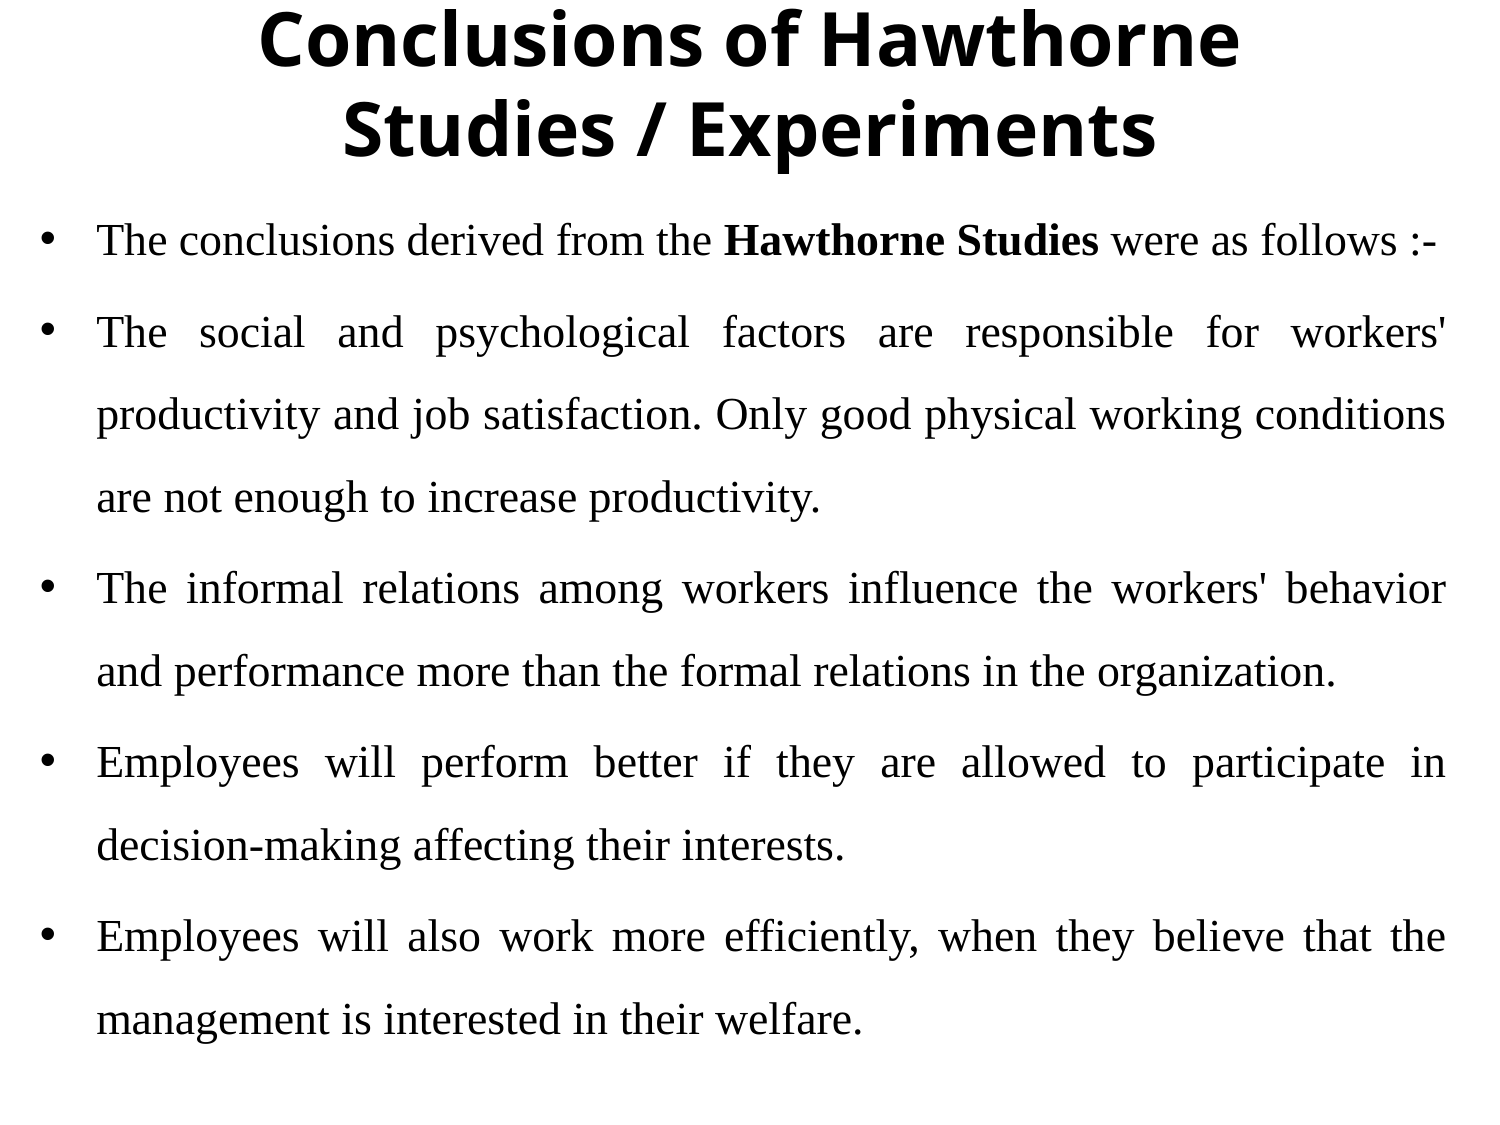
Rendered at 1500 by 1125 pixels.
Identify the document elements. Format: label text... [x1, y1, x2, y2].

title Conclusions of Hawthorne Studies / Experiments [75, 0, 1425, 163]
list The conclusions derived from the Hawthorne Studies were as follows :- The social and psychological factors are responsible for workers' productivity and job satisfaction. Only good physical working conditions are not enough to increase productivity. The informal relations among workers influence the workers' behavior and performance more than the formal relations in the organization. Employees will perform better if they are allowed to participate in decision-making affecting their interests. Employees will also work more efficiently, when they believe that the management is interested in their welfare. [24, 174, 1463, 1125]
